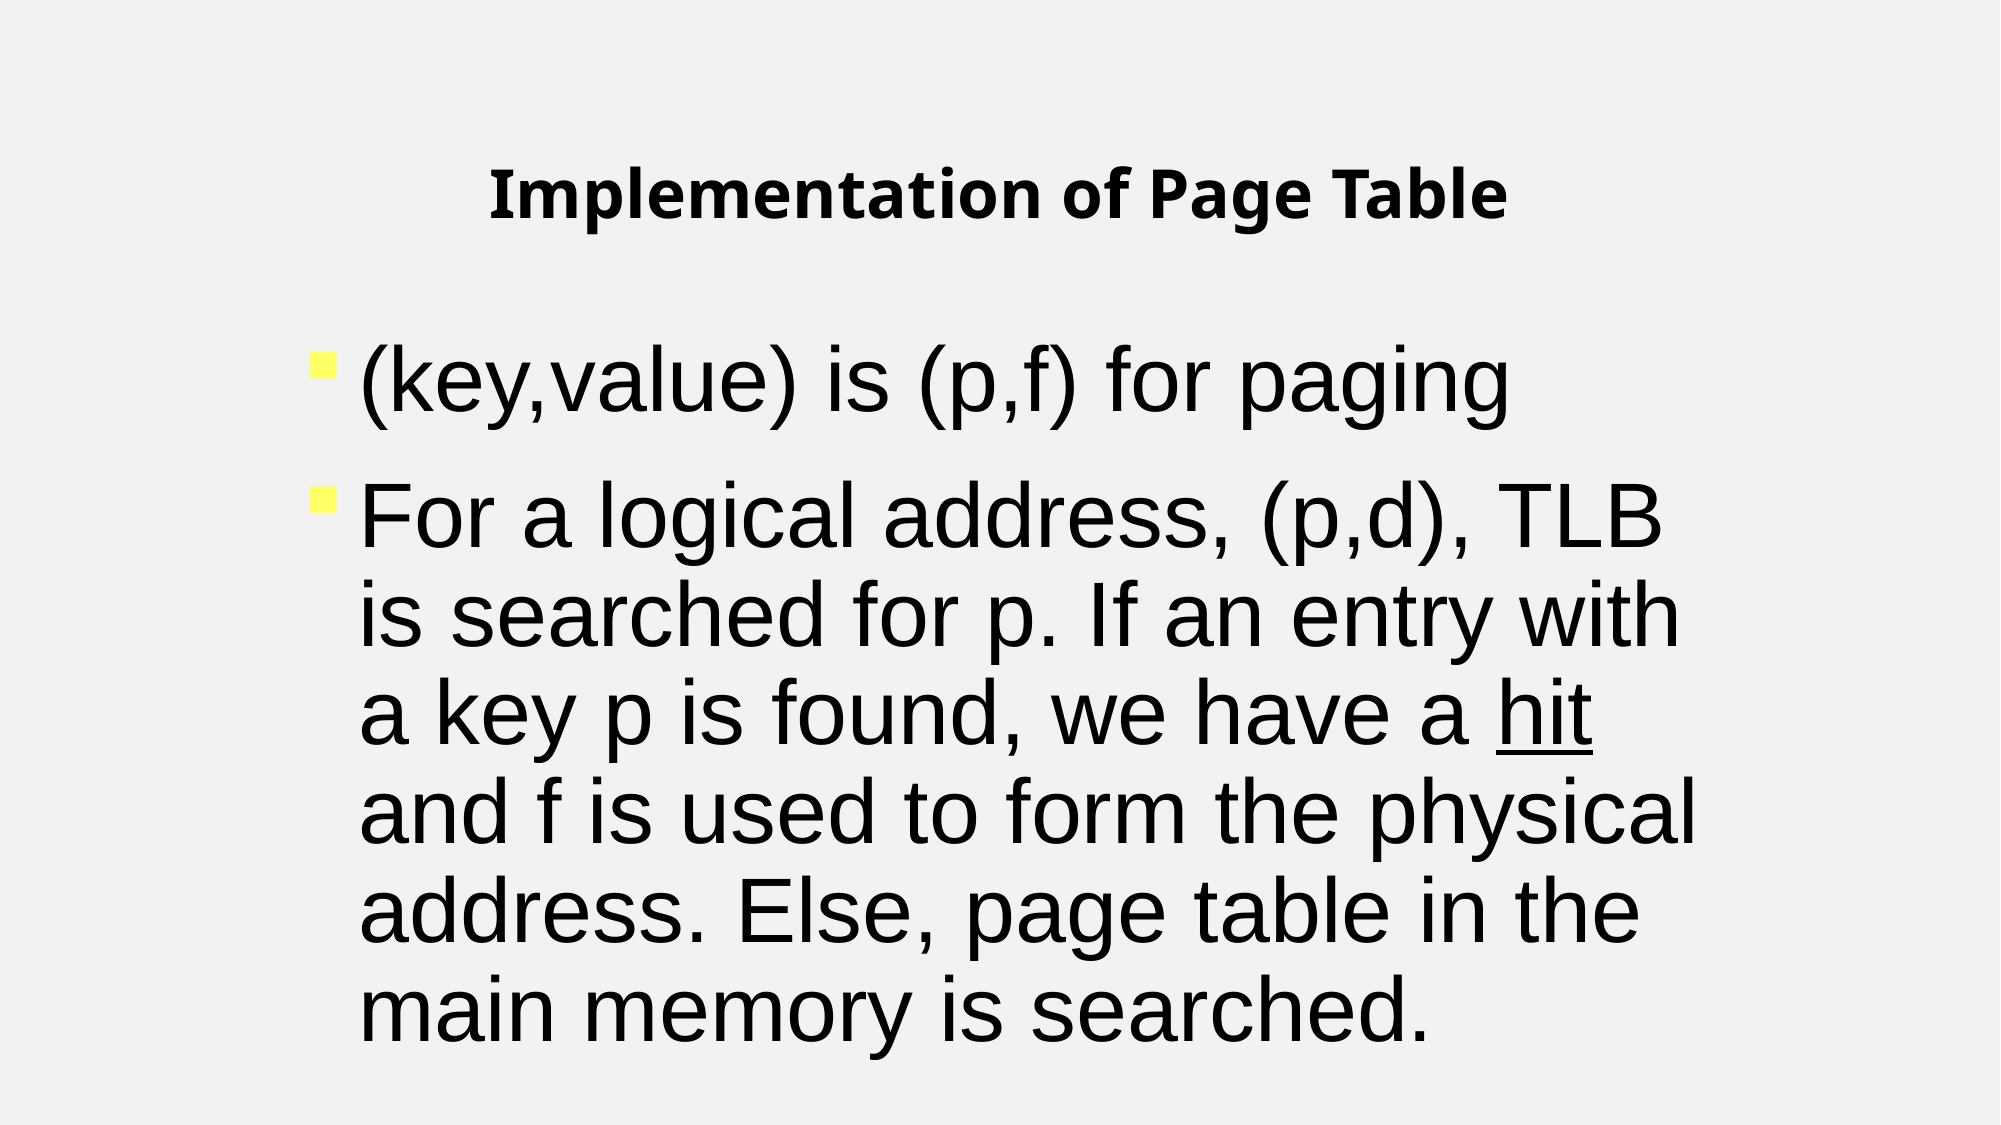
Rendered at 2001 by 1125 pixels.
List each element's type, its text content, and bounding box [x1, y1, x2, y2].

text_box (key,value) is (p,f) for paging For a logical address, (p,d), TLB is searched for p. If an entry with a key p is found, we have a hit and f is used to form the physical address. Else, page table in the main memory is searched. [287, 324, 1725, 1088]
text_box Implementation of Page Table [287, 45, 1713, 275]
